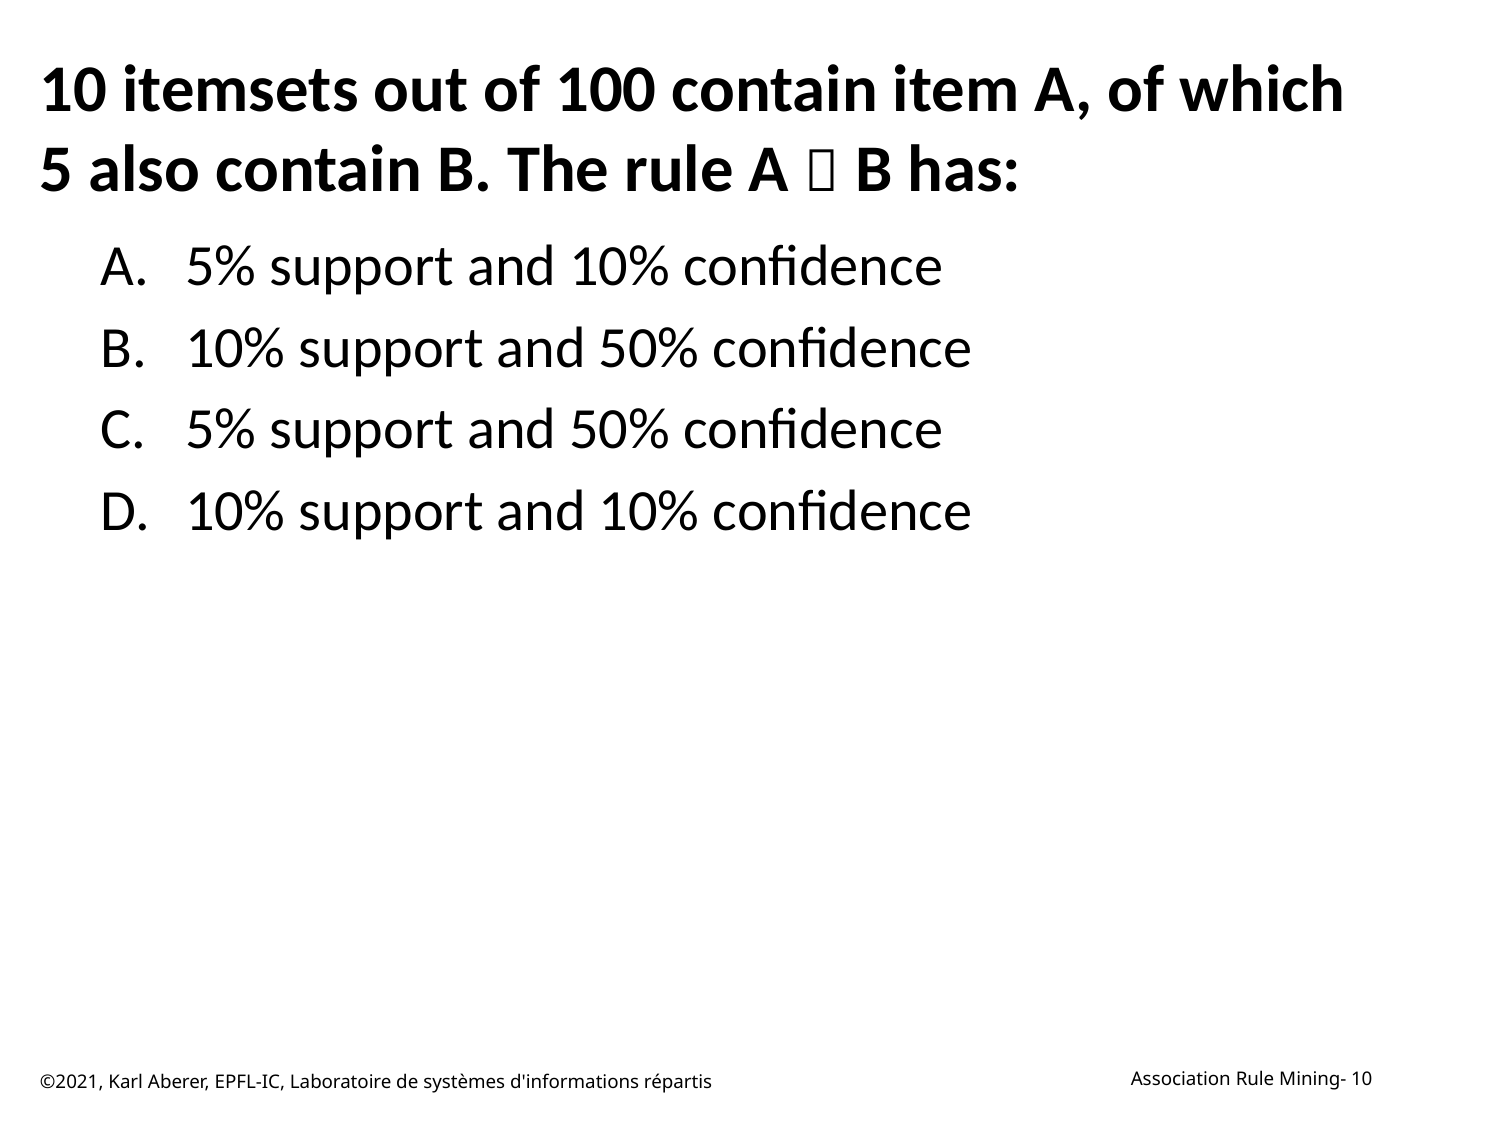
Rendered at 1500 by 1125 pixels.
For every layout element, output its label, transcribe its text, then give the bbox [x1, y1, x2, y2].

footer ©2021, Karl Aberer, EPFL-IC, Laboratoire de systèmes d'informations répartis [24, 1062, 988, 1101]
title 10 itemsets out of 100 contain item A, of which 5 also contain B. The rule A  B has: [24, 49, 1388, 201]
list 5% support and 10% confidence 10% support and 50% confidence 5% support and 50% confidence 10% support and 10% confidence [29, 219, 1393, 1046]
